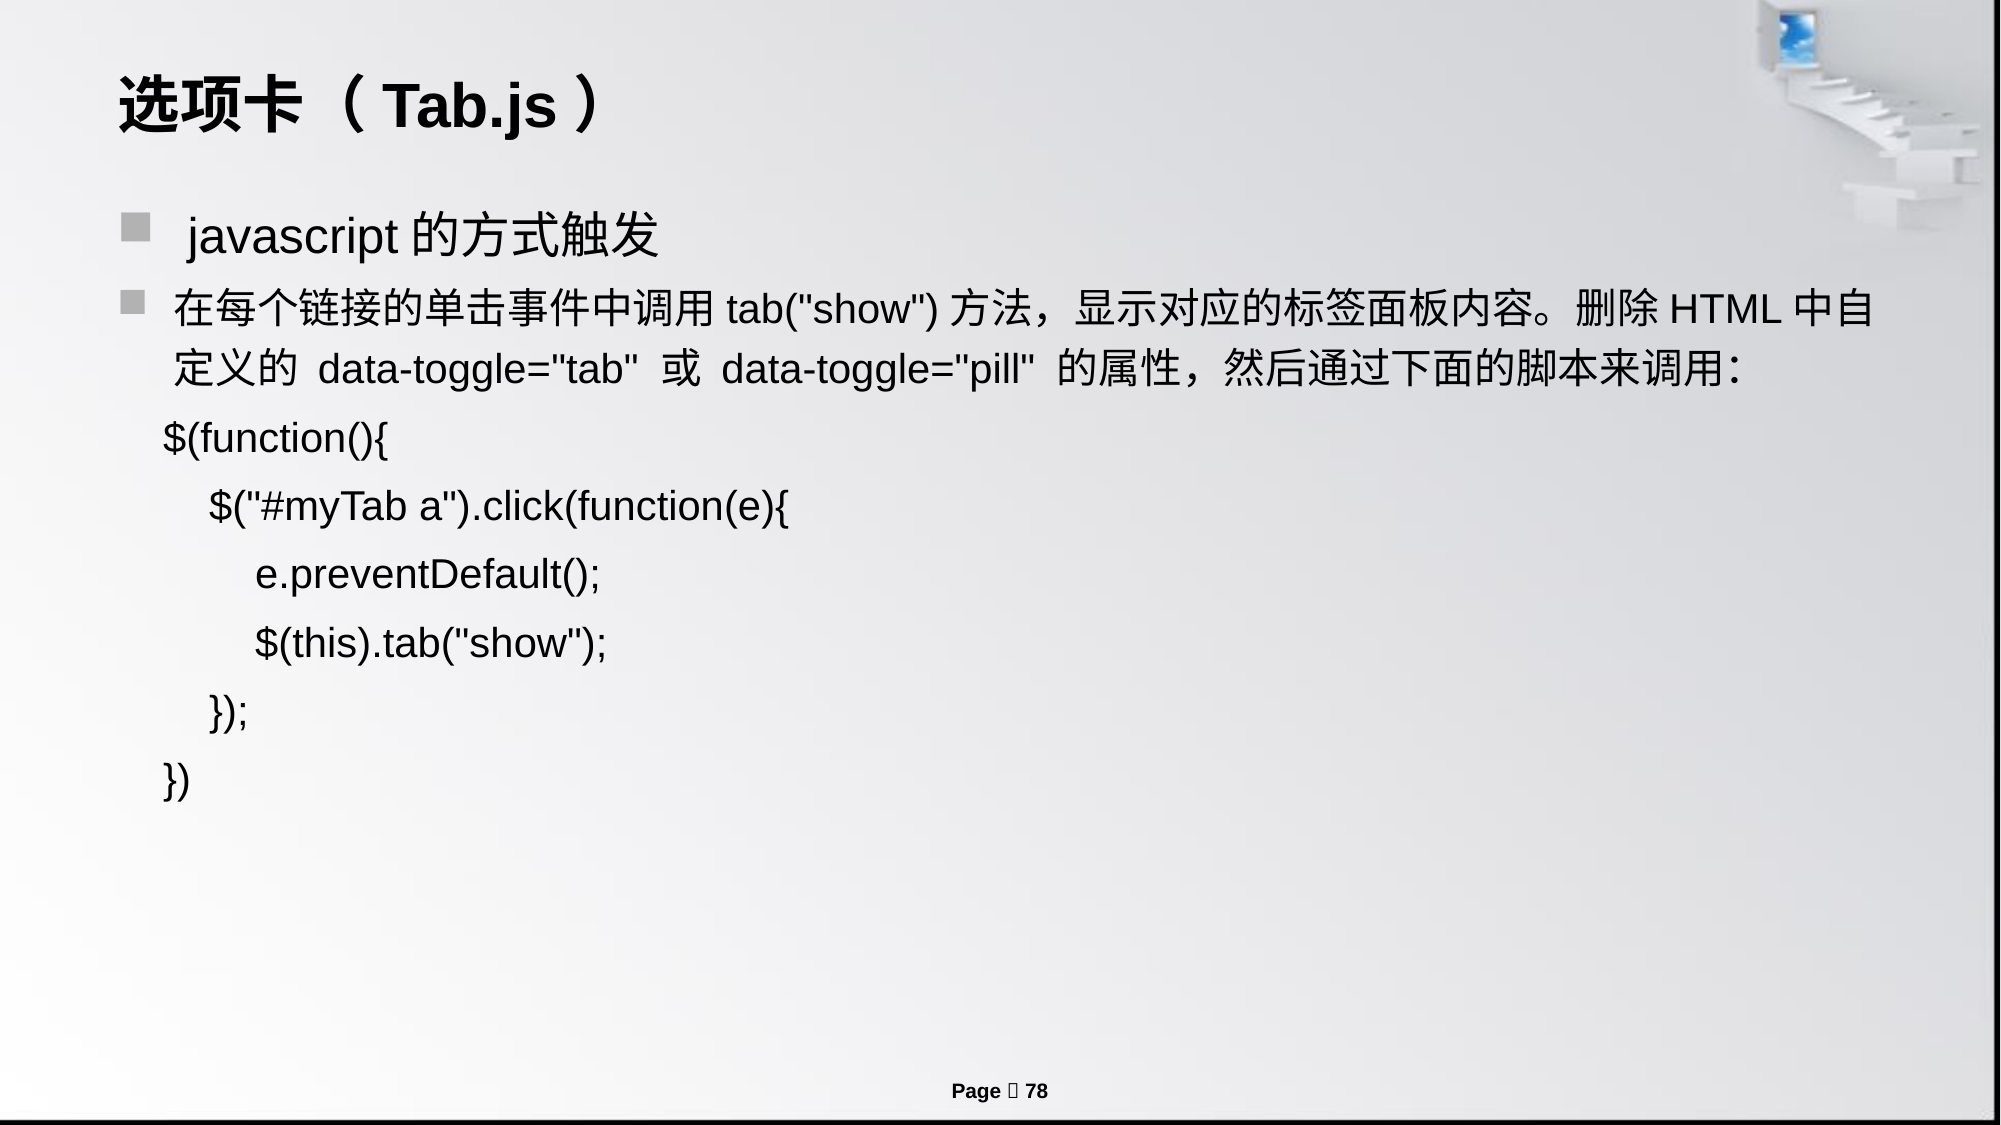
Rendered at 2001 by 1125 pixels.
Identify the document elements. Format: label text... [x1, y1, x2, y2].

list javascript的方式触发 在每个链接的单击事件中调用tab("show")方法，显示对应的标签面板内容。删除HTML中自定义的 data-toggle="tab" 或 data-toggle="pill" 的属性，然后通过下面的脚本来调用： $(function(){ $("#myTab a").click(function(e){ e.preventDefault(); $(this).tab("show"); }); }) [102, 184, 1898, 1036]
picture [0, 0, 2001, 1125]
title 选项卡（Tab.js） [102, 30, 1899, 174]
